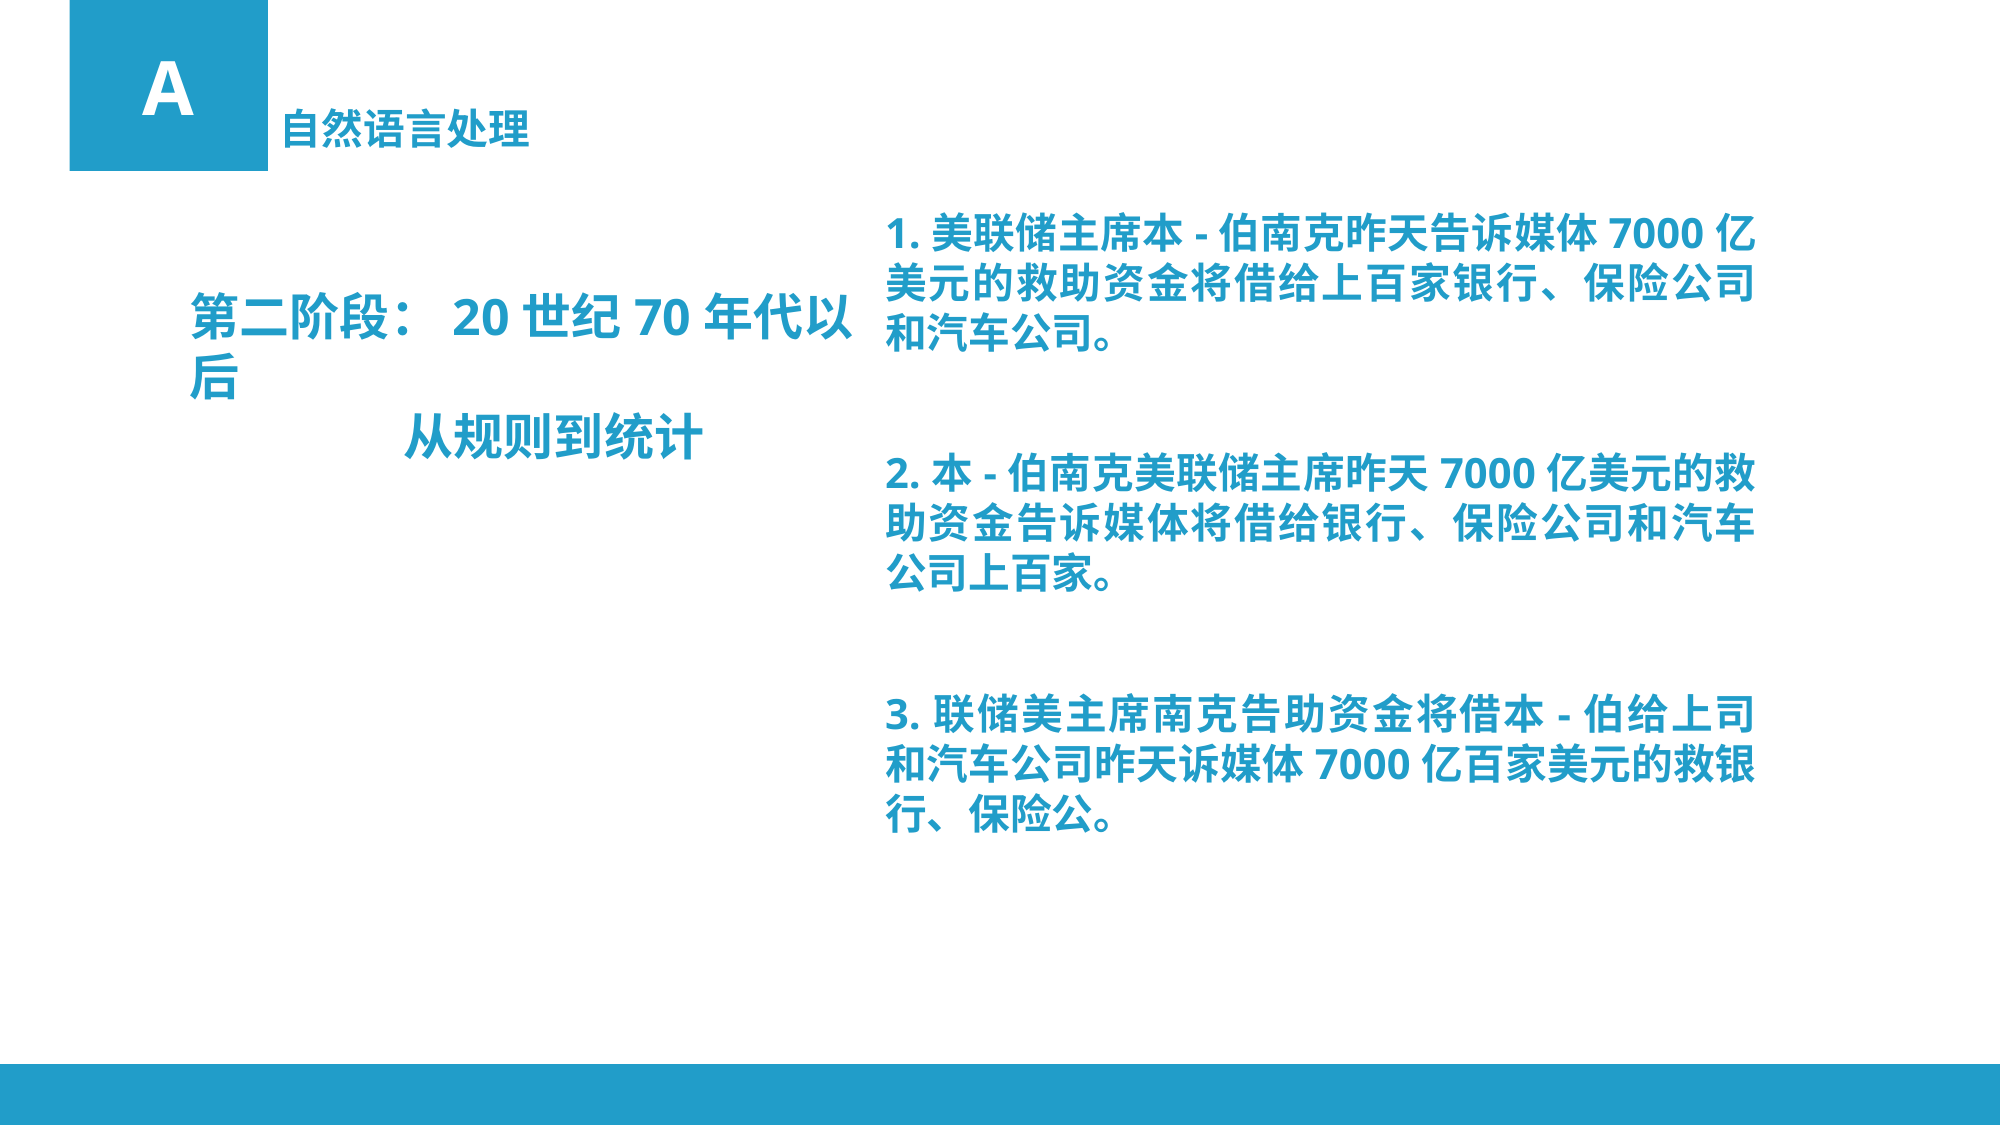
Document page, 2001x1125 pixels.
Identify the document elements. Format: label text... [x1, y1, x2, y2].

text_box 第二阶段：20世纪70年代以后 从规则到统计 [181, 278, 862, 414]
text_box 2.本-伯南克美联储主席昨天7000亿美元的救助资金告诉媒体将借给银行、保险公司和汽车公司上百家。 [877, 439, 1765, 605]
text_box [69, 0, 268, 171]
text_box A [135, 33, 203, 138]
text_box 3.联储美主席南克告助资金将借本-伯给上司和汽车公司昨天诉媒体7000亿百家美元的救银行、保险公。 [877, 680, 1765, 846]
text_box 自然语言处理 [272, 95, 539, 161]
text_box 1.美联储主席本-伯南克昨天告诉媒体7000亿美元的救助资金将借给上百家银行、保险公司和汽车公司。 [877, 198, 1765, 364]
